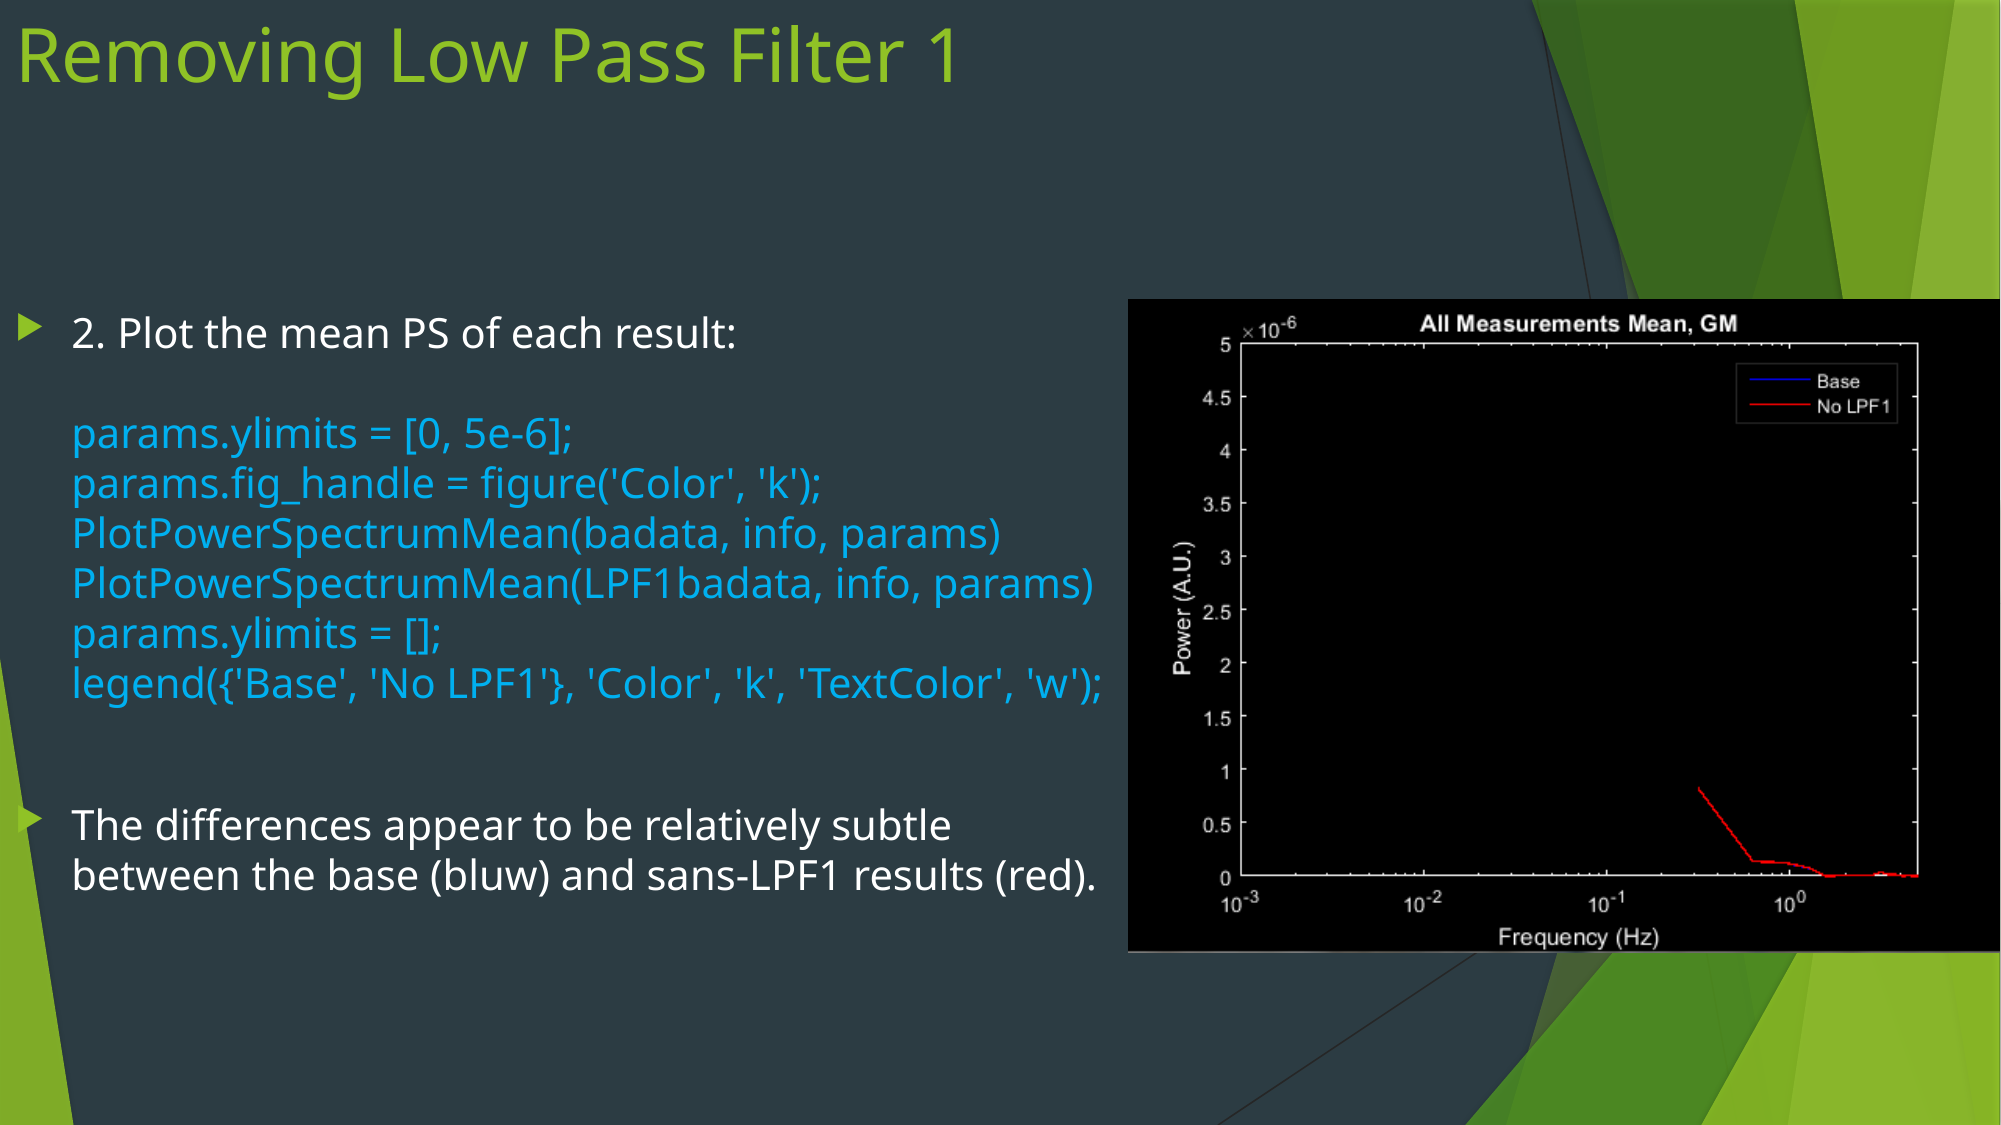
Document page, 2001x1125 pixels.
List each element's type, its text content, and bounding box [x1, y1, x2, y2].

title Removing Low Pass Filter 1 [0, 0, 1411, 217]
picture [1127, 298, 2000, 954]
list 2. Plot the mean PS of each result: params.ylimits = [0, 5e-6]; params.fig_handle = figure('Color', 'k'); PlotPowerSpectrumMean(badata, info, params) PlotPowerSpectrumMean(LPF1badata, info, params) params.ylimits = []; legend({'Base', 'No LPF1'}, 'Color', 'k', 'TextColor', 'w'); The differences appear to be relatively subtle between the base (bluw) and sans-LPF1 results (red). [0, 299, 1129, 995]
